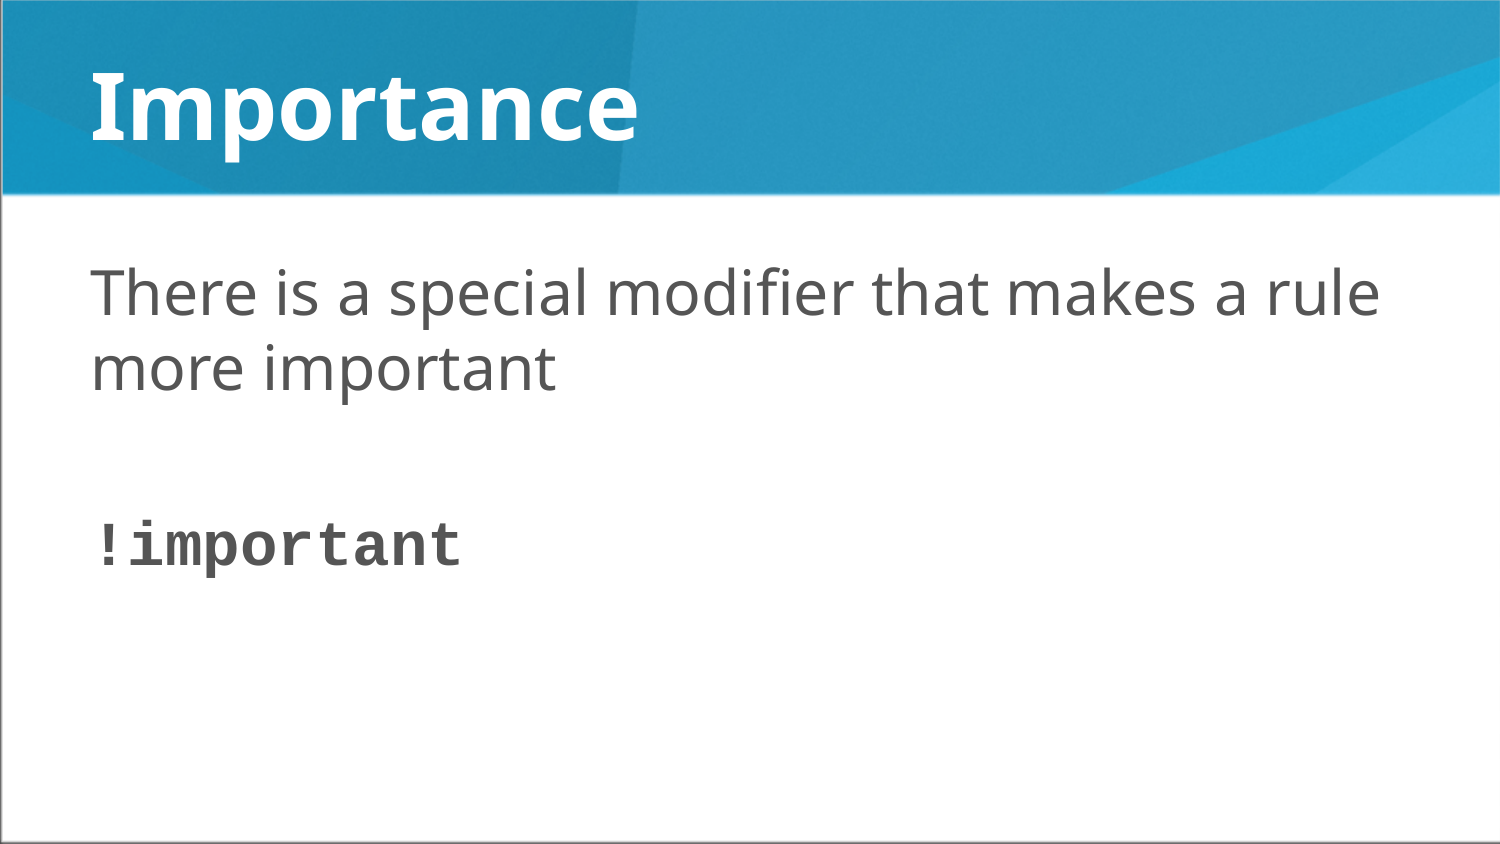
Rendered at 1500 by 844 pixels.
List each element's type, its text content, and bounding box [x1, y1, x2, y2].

list There is a special modifier that makes a rule more important !important [75, 238, 1432, 800]
picture [0, 0, 1500, 844]
title Importance [75, 33, 1425, 175]
